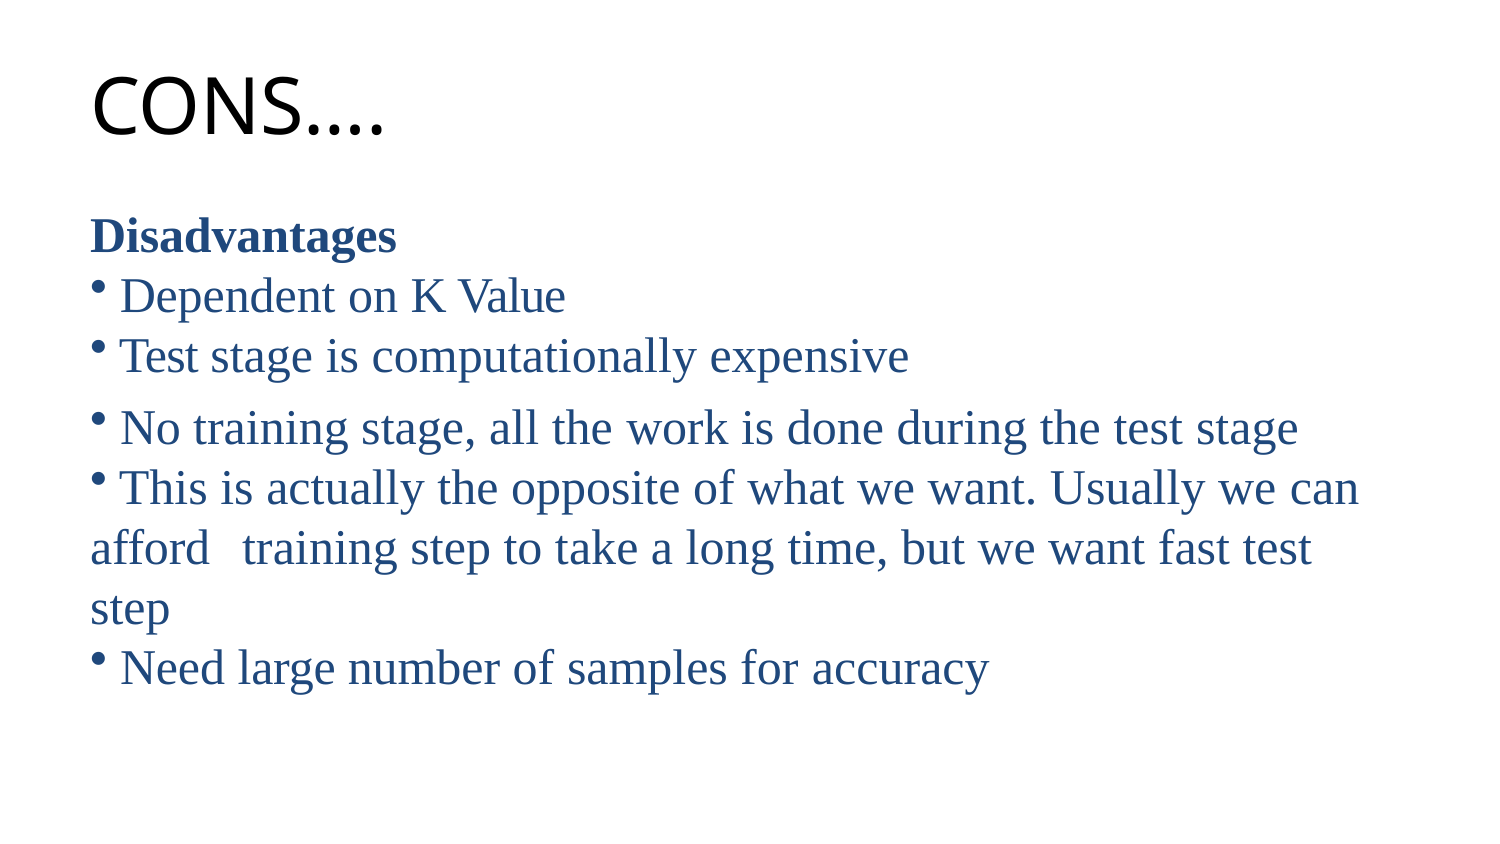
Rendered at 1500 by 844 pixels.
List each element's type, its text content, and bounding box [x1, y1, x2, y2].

title CONS…. [87, 29, 739, 173]
text_box Disadvantages Dependent on K Value Test stage is computationally expensive No training stage, all the work is done during the test stage This is actually the opposite of what we want. Usually we can afford training step to take a long time, but we want fast test step Need large number of samples for accuracy [87, 200, 1403, 695]
